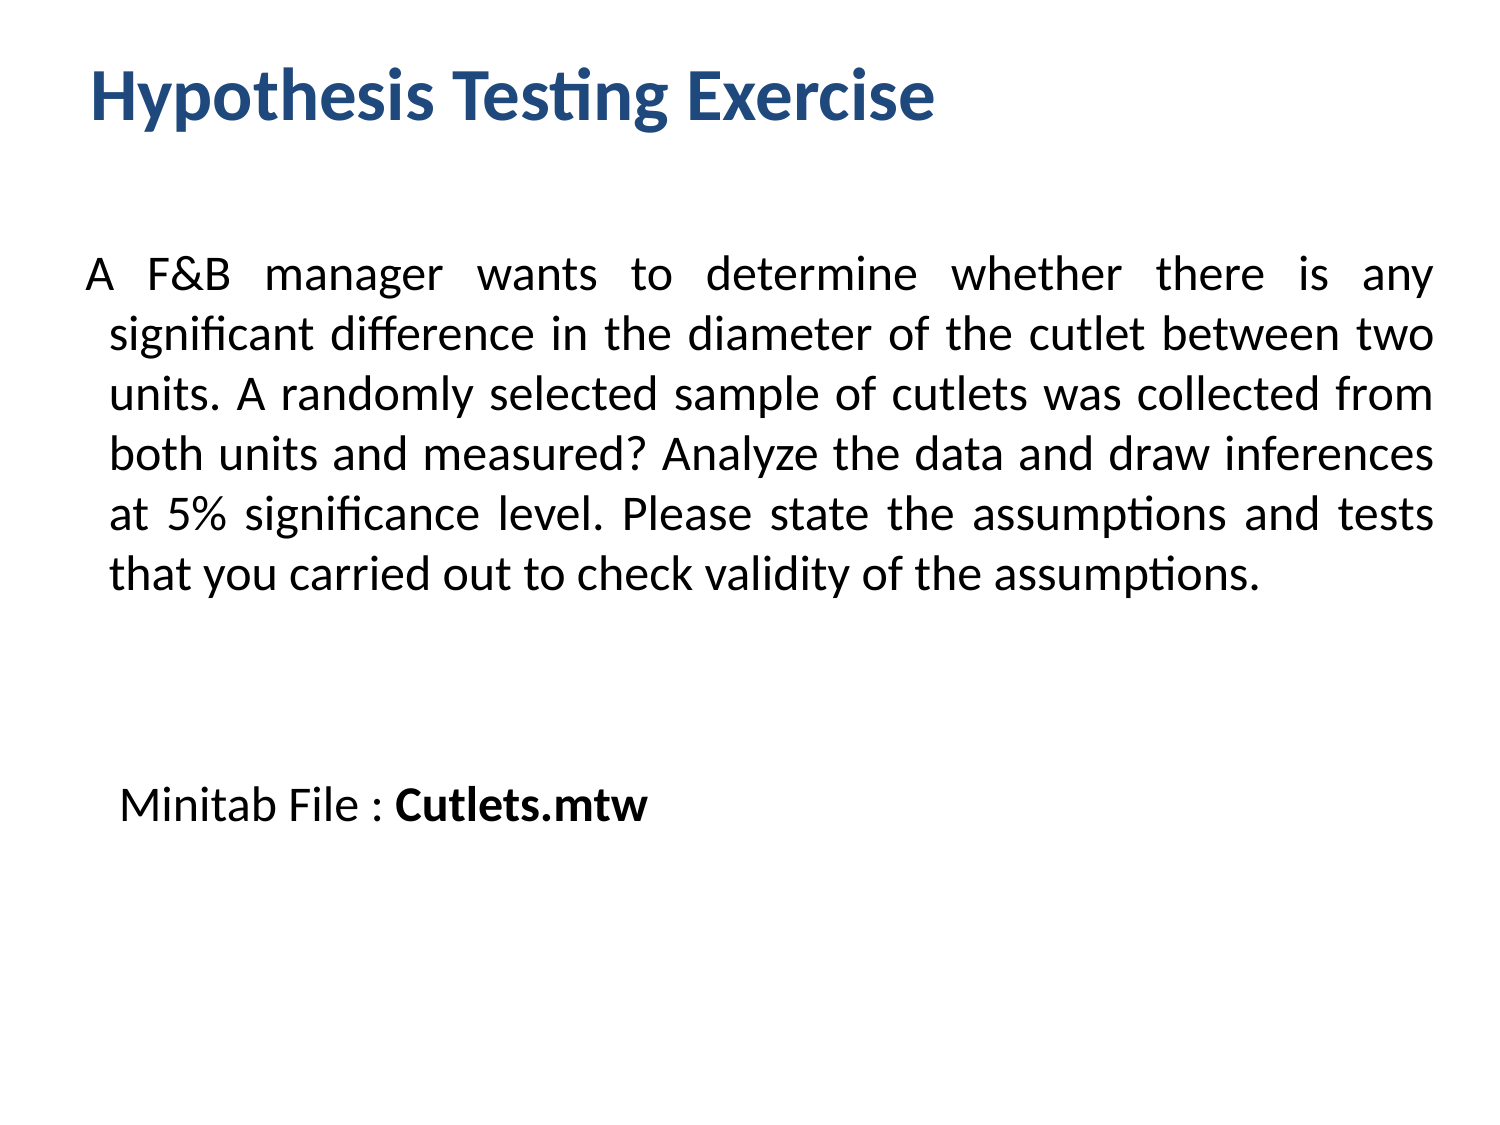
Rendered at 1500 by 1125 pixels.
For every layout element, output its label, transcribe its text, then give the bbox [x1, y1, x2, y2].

title Hypothesis Testing Exercise [75, 32, 1425, 150]
list A F&B manager wants to determine whether there is any significant difference in the diameter of the cutlet between two units. A randomly selected sample of cutlets was collected from both units and measured? Analyze the data and draw inferences at 5% significance level. Please state the assumptions and tests that you carried out to check validity of the assumptions. Minitab File : Cutlets.mtw [37, 162, 1450, 1063]
